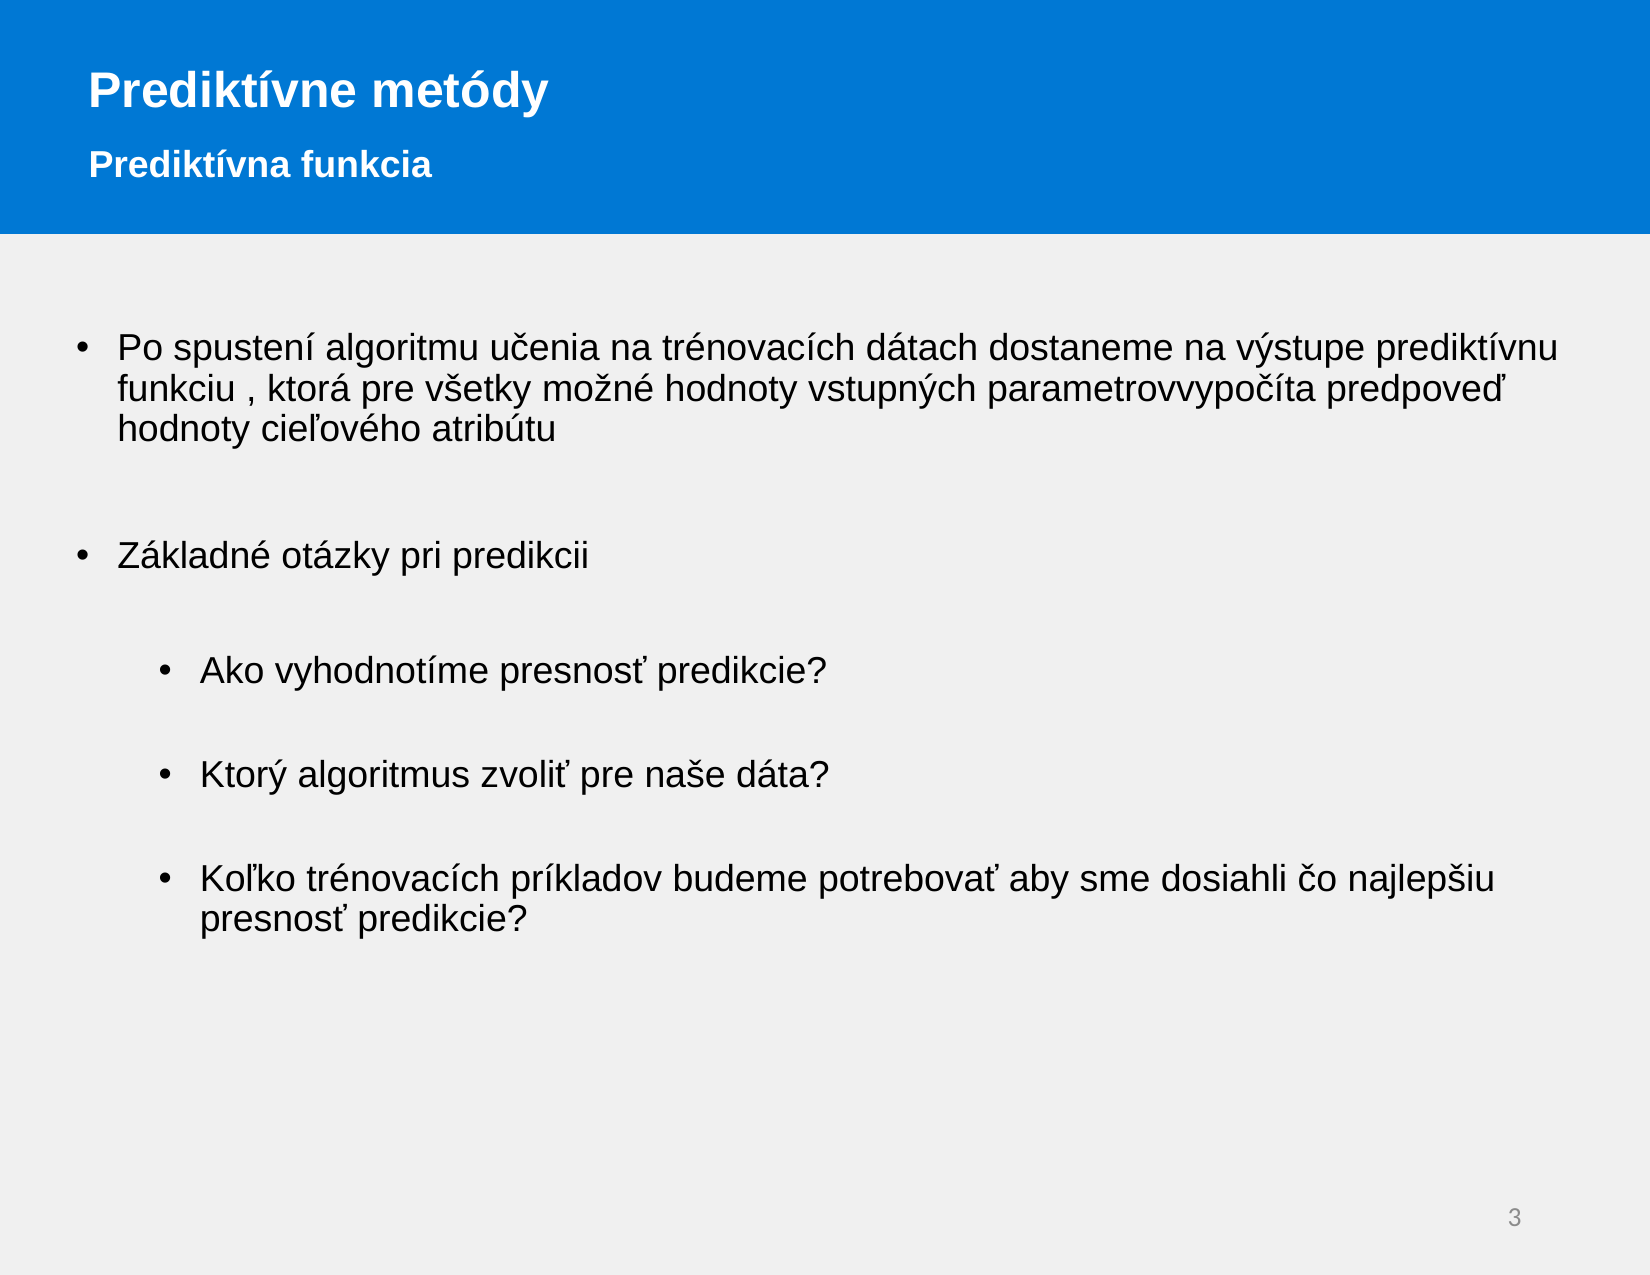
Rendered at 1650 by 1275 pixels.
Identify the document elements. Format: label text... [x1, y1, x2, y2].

text_box Prediktívne metódy Prediktívna funkcia [73, 20, 1602, 193]
text_box [0, 0, 1650, 234]
slide_number 3 [1165, 1181, 1537, 1250]
